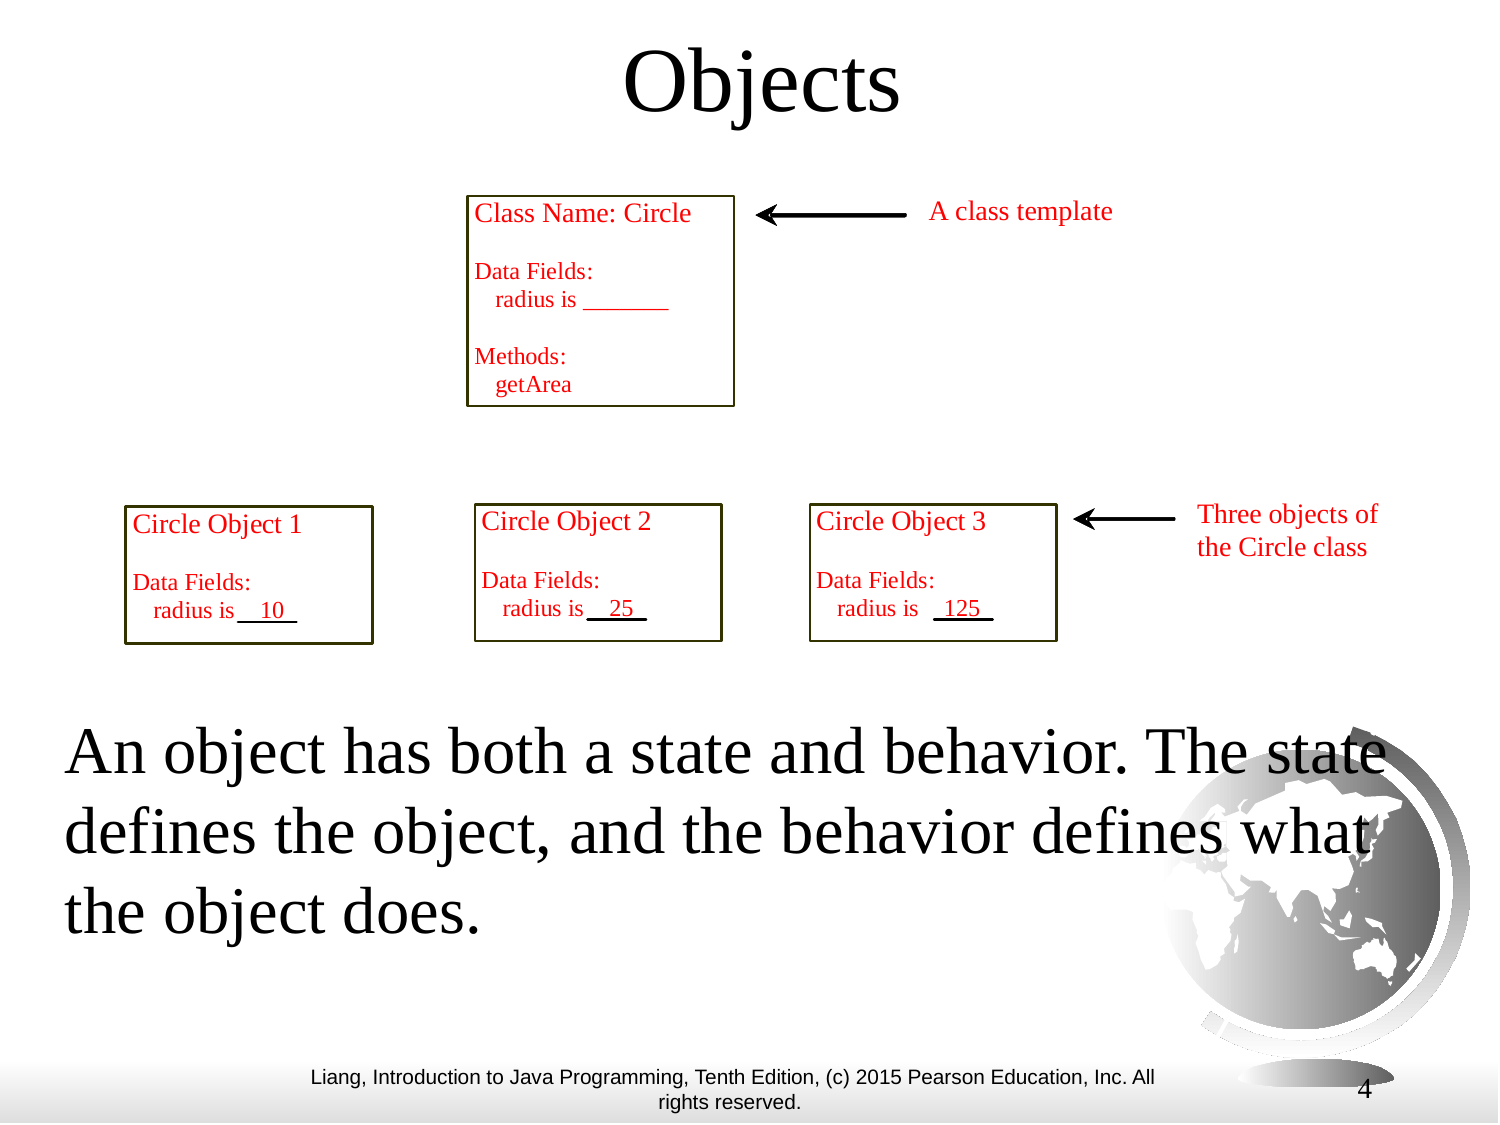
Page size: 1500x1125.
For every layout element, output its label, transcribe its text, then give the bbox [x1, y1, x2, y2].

slide_number 4 [1074, 1049, 1388, 1125]
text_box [63, 171, 1425, 655]
text_box An object has both a state and behavior. The state defines the object, and the behavior defines what the object does. [49, 699, 1475, 955]
title Objects [125, 24, 1400, 125]
